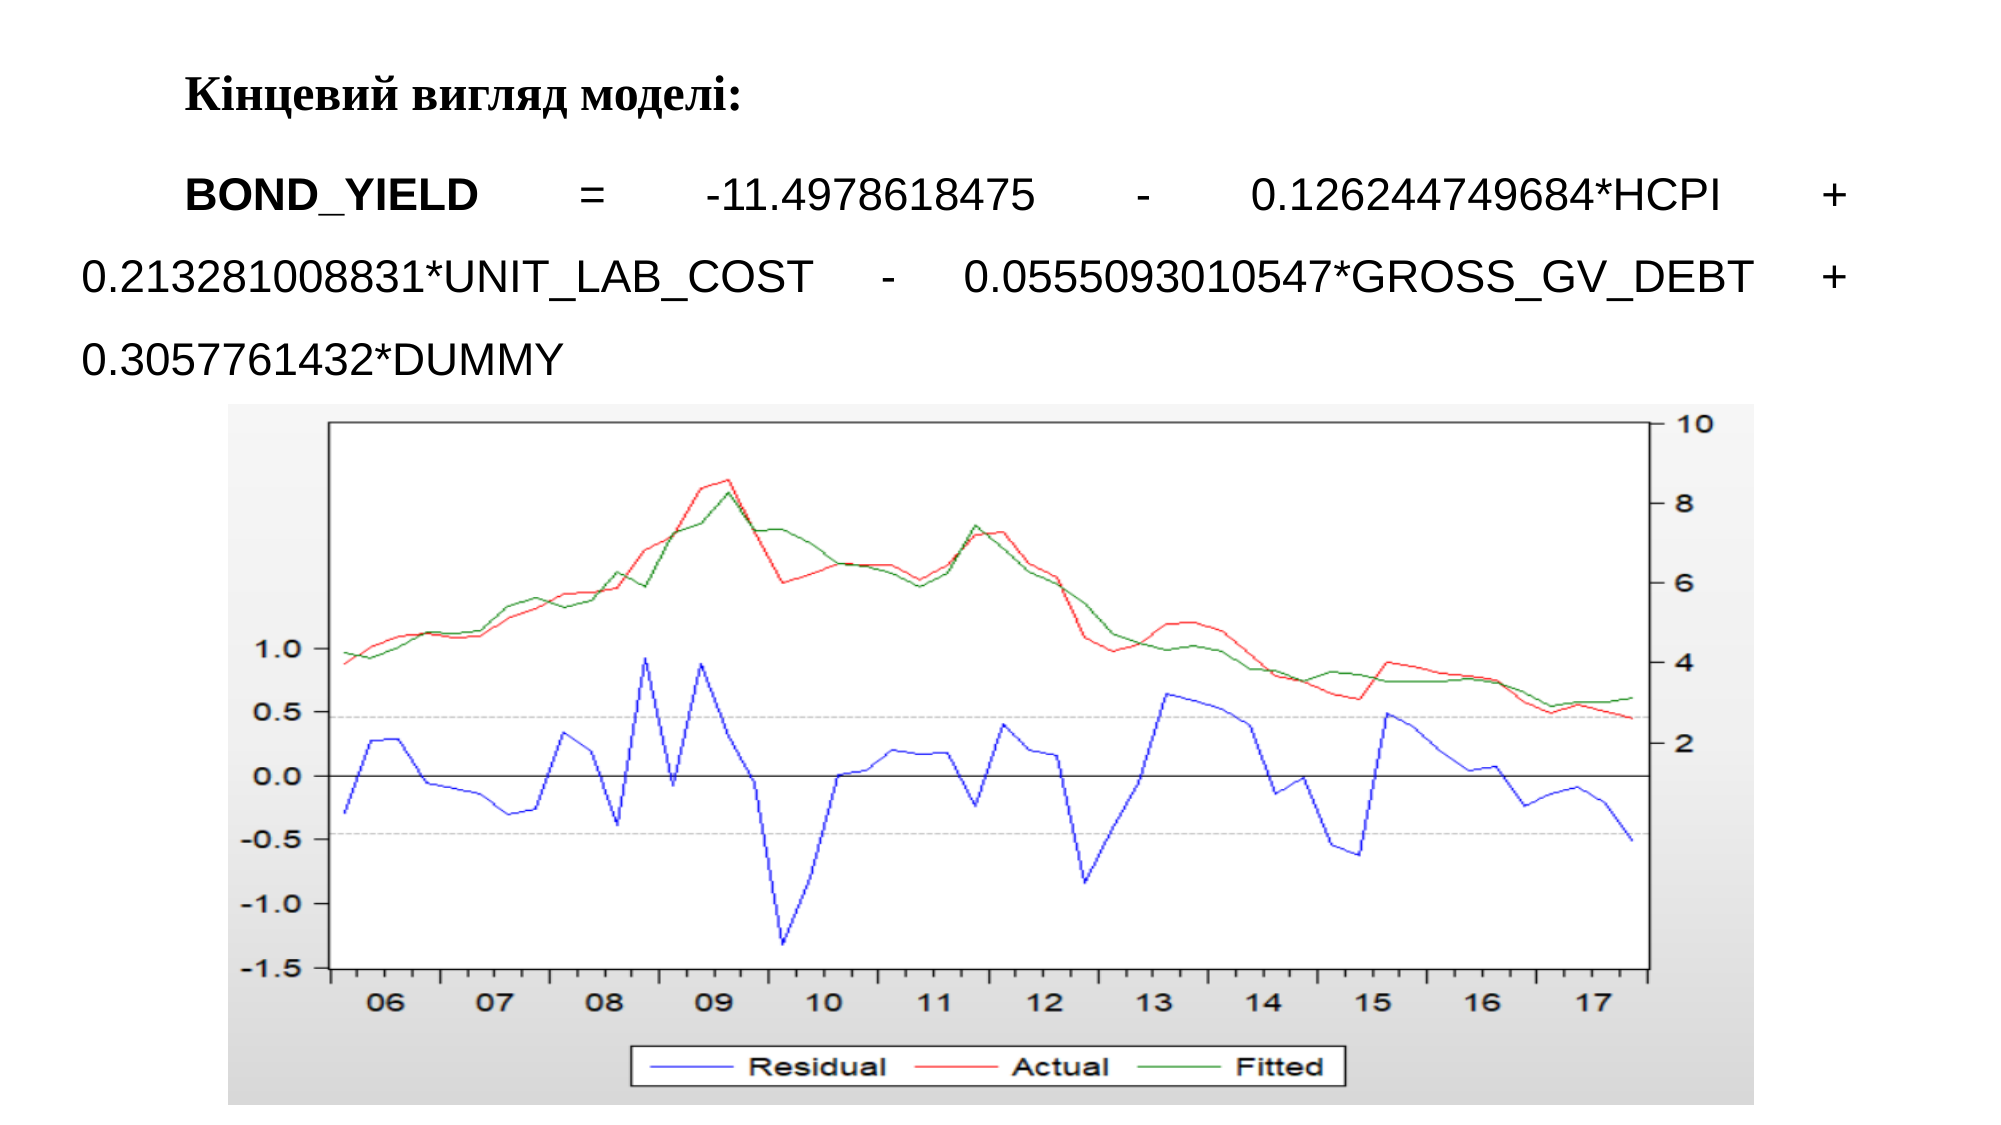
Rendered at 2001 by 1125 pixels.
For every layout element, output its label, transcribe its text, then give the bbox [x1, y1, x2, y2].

picture [228, 404, 1754, 1105]
text_box Кінцевий вигляд моделі: BOND_YIELD = -11.4978618475 - 0.126244749684*HCPI + 0.213281008831*UNIT_LAB_COST - 0.0555093010547*GROSS_GV_DEBT + 0.3057761432*DUMMY [66, 23, 1864, 392]
